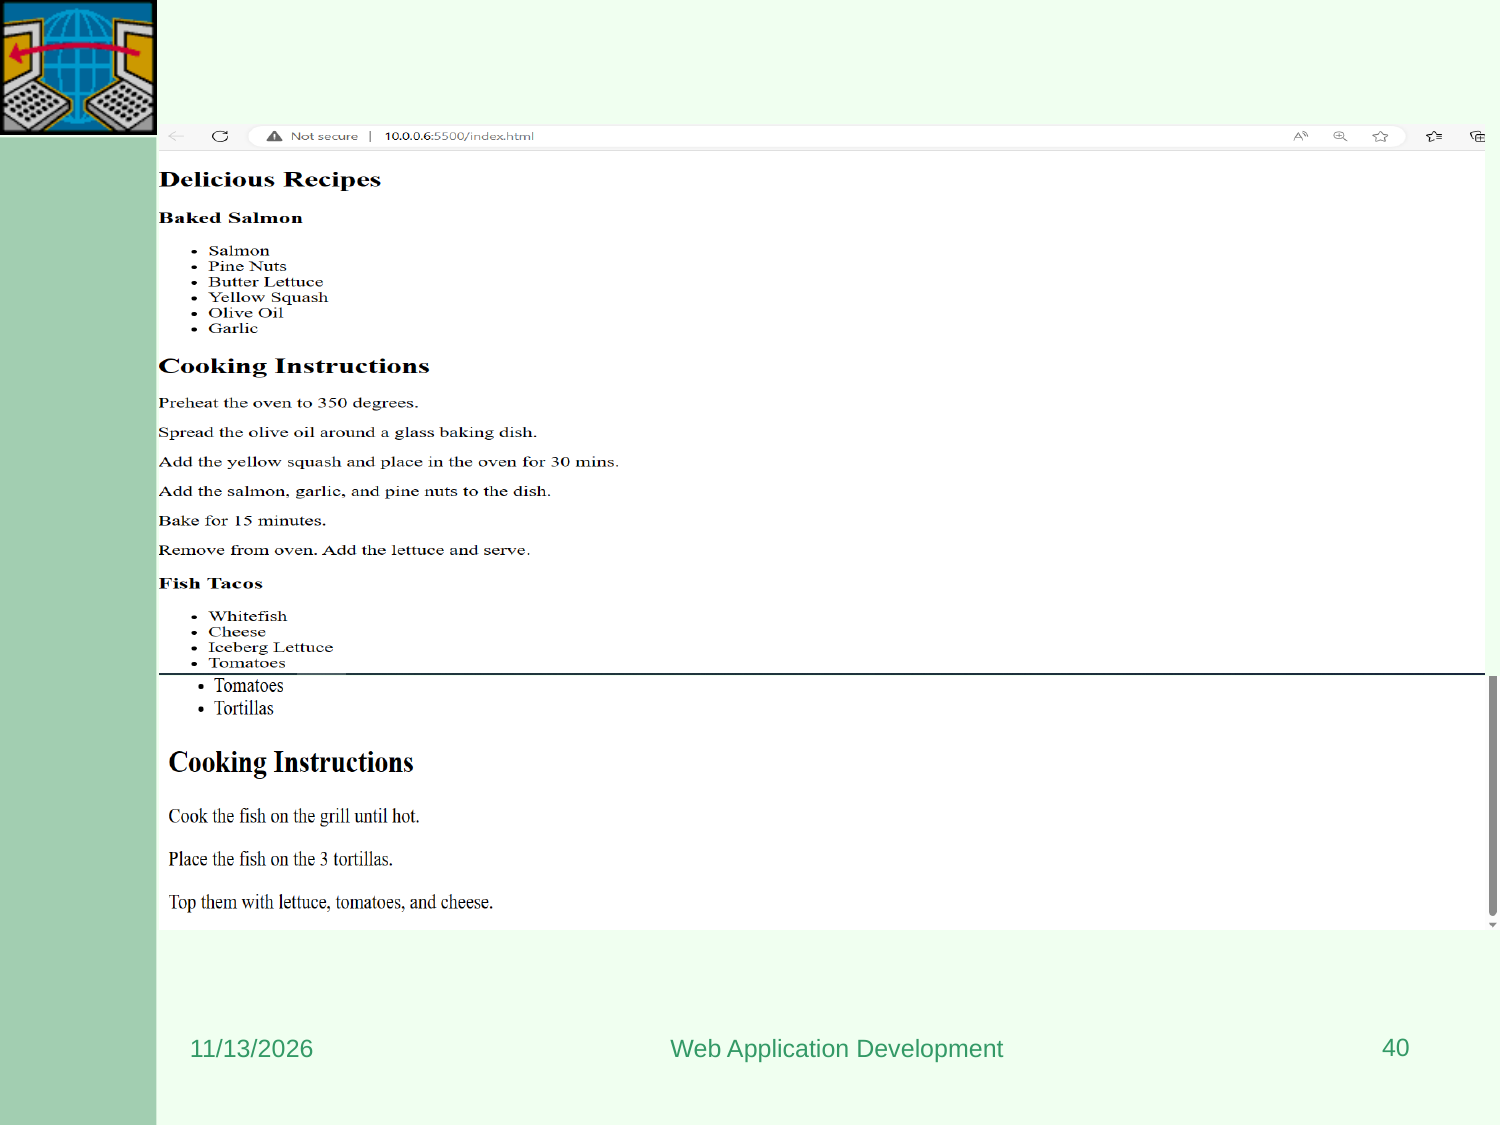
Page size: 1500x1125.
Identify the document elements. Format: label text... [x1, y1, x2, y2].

picture [0, 0, 157, 135]
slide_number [174, 1024, 438, 1104]
slide_number 40 [1237, 1024, 1426, 1103]
picture [159, 675, 1500, 930]
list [159, 124, 1486, 675]
footer Web Application Development [462, 1024, 1213, 1104]
